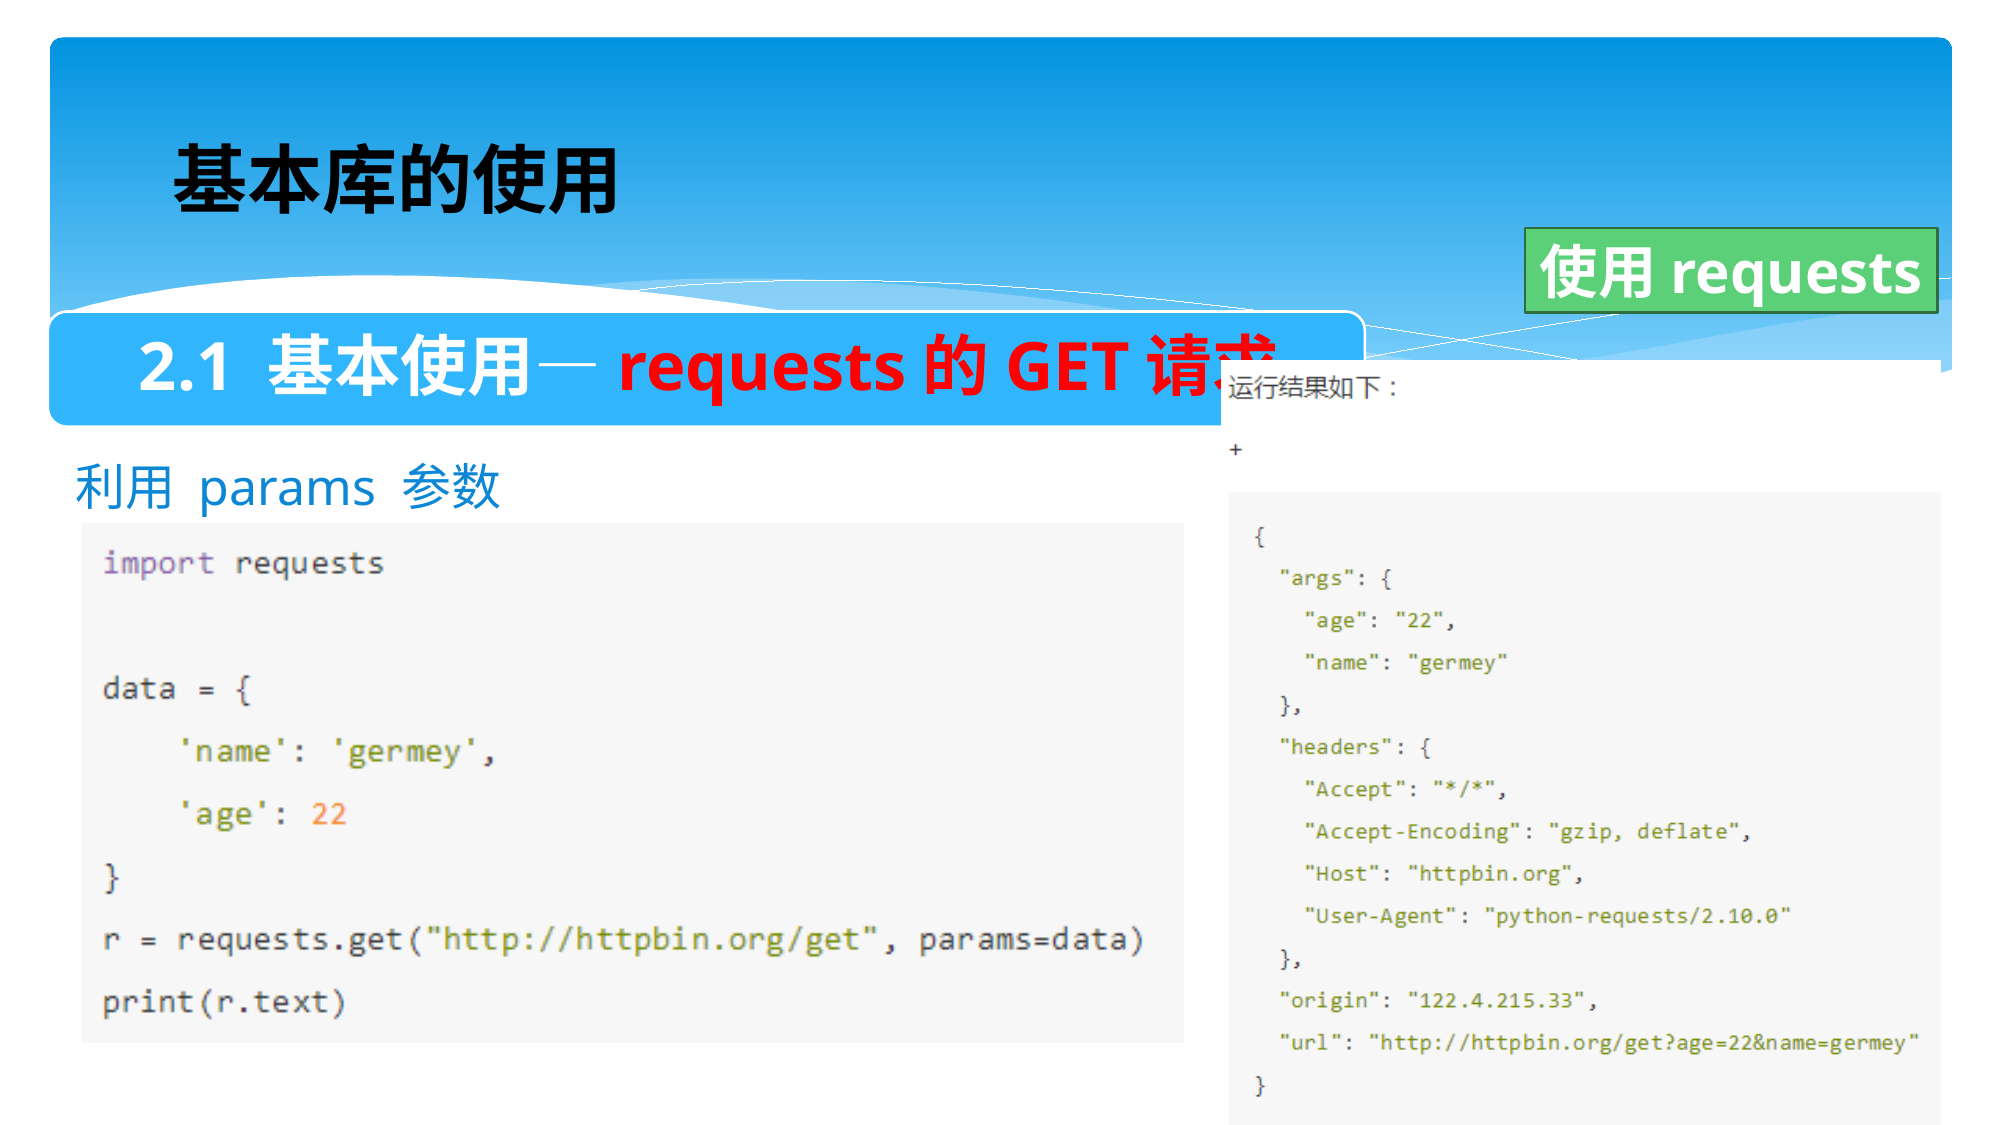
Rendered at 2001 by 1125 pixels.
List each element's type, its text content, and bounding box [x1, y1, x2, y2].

picture [1221, 360, 1941, 1125]
text_box 利用 params 参数 [61, 447, 516, 523]
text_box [47, 311, 1366, 427]
picture [82, 523, 1184, 1044]
text_box 基本库的使用 [157, 125, 638, 230]
text_box 使用requests [1524, 227, 1939, 314]
